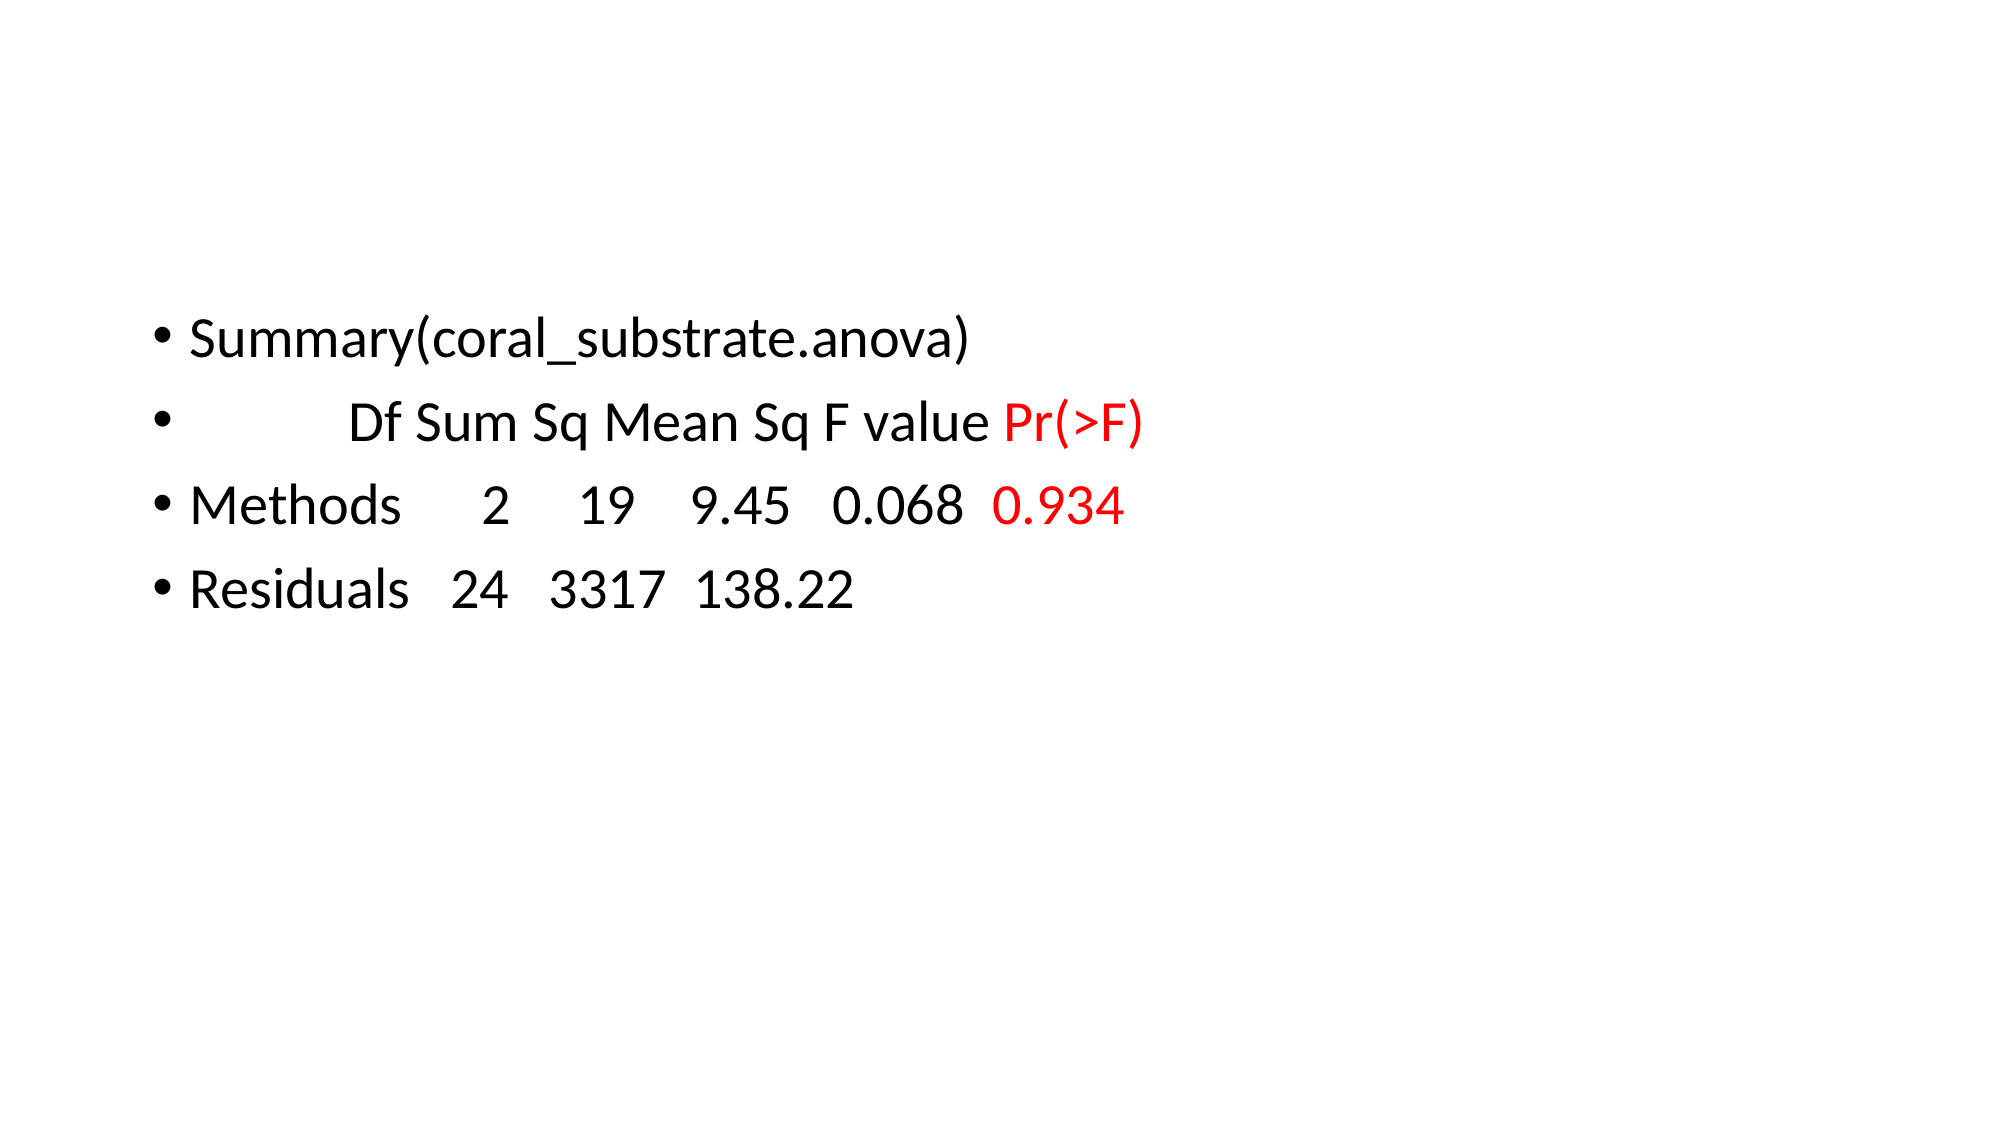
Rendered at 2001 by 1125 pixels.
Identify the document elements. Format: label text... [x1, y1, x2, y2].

list Summary(coral_substrate.anova) Df Sum Sq Mean Sq F value Pr(>F) Methods 2 19 9.45 0.068 0.934 Residuals 24 3317 138.22 [137, 299, 1863, 1014]
